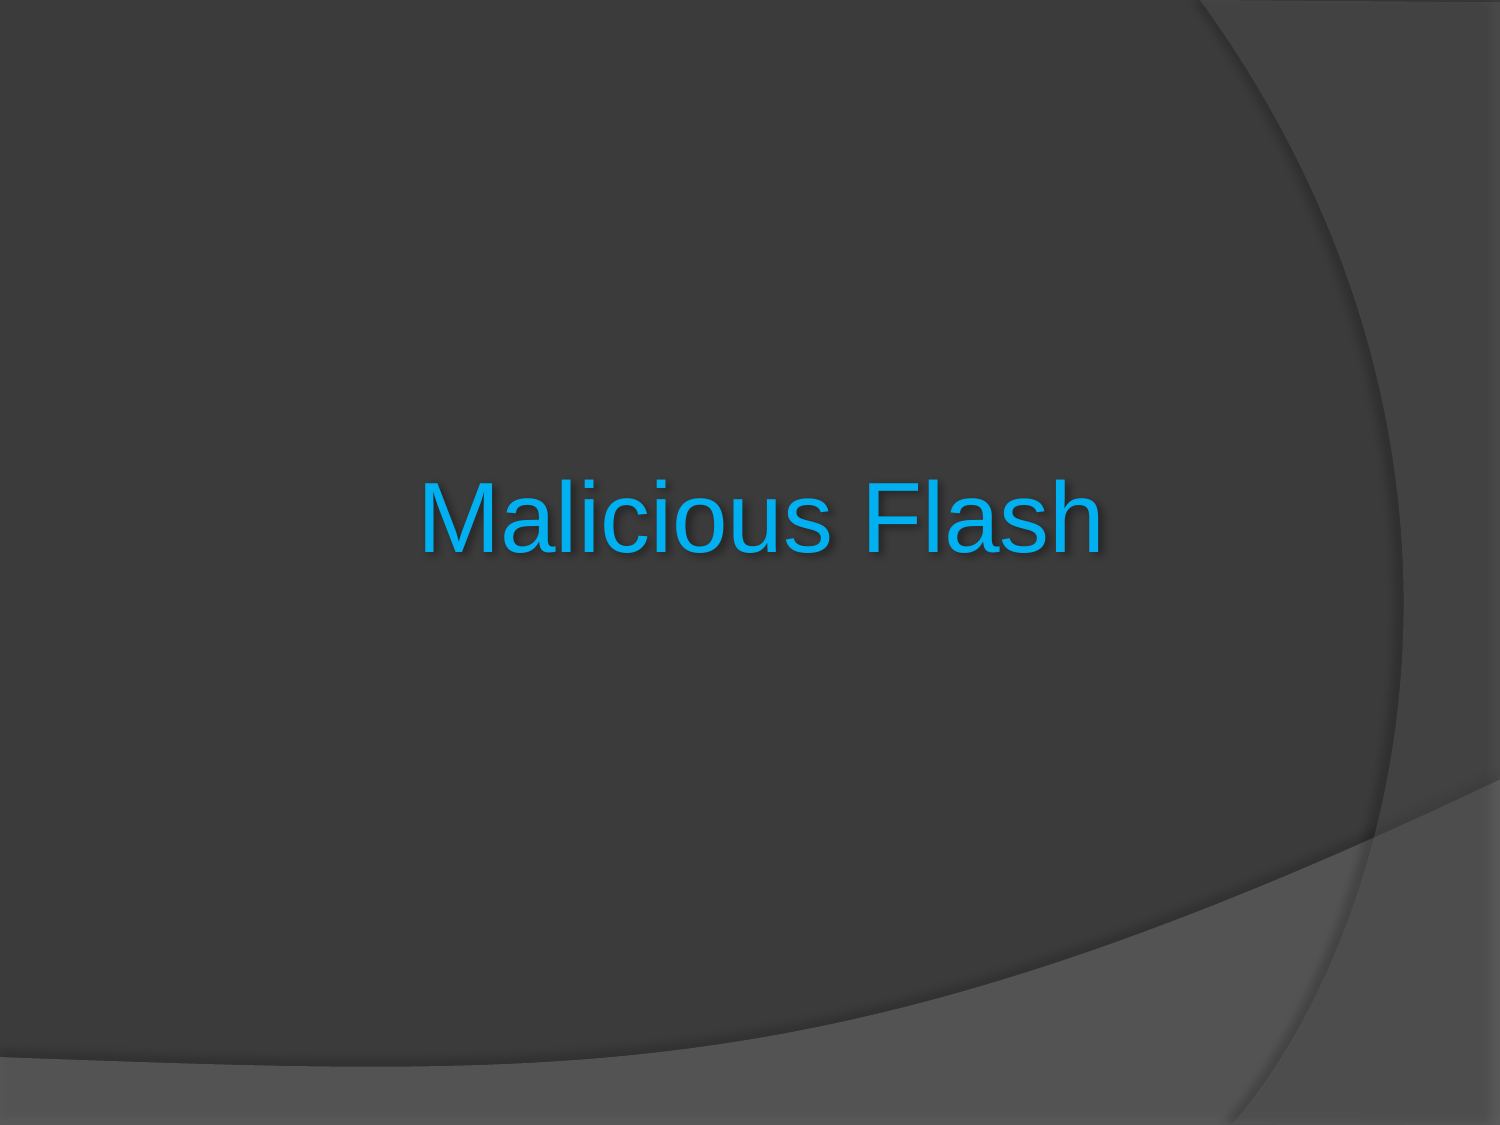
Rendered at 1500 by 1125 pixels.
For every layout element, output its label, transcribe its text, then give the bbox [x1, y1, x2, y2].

text_box Malicious Flash [402, 445, 1121, 580]
